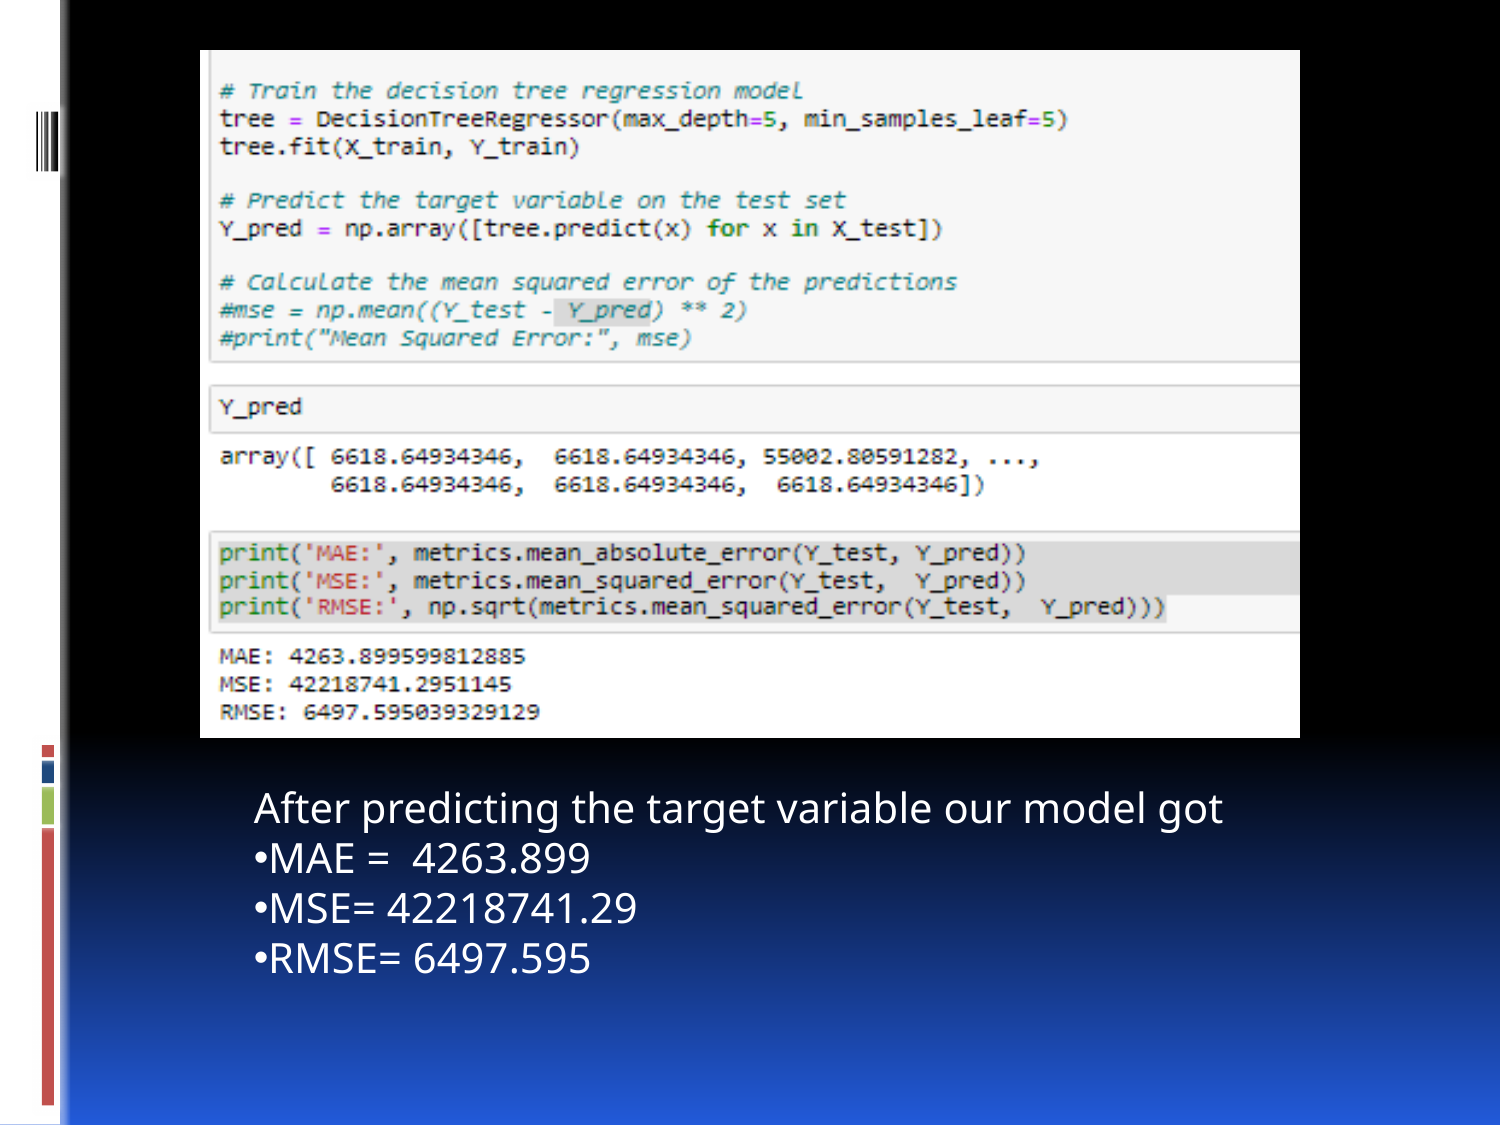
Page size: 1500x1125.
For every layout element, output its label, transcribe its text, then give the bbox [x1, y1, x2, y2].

picture [199, 49, 1301, 738]
text_box After predicting the target variable our model got MAE = 4263.899 MSE= 42218741.29 RMSE= 6497.595 [238, 774, 1250, 990]
